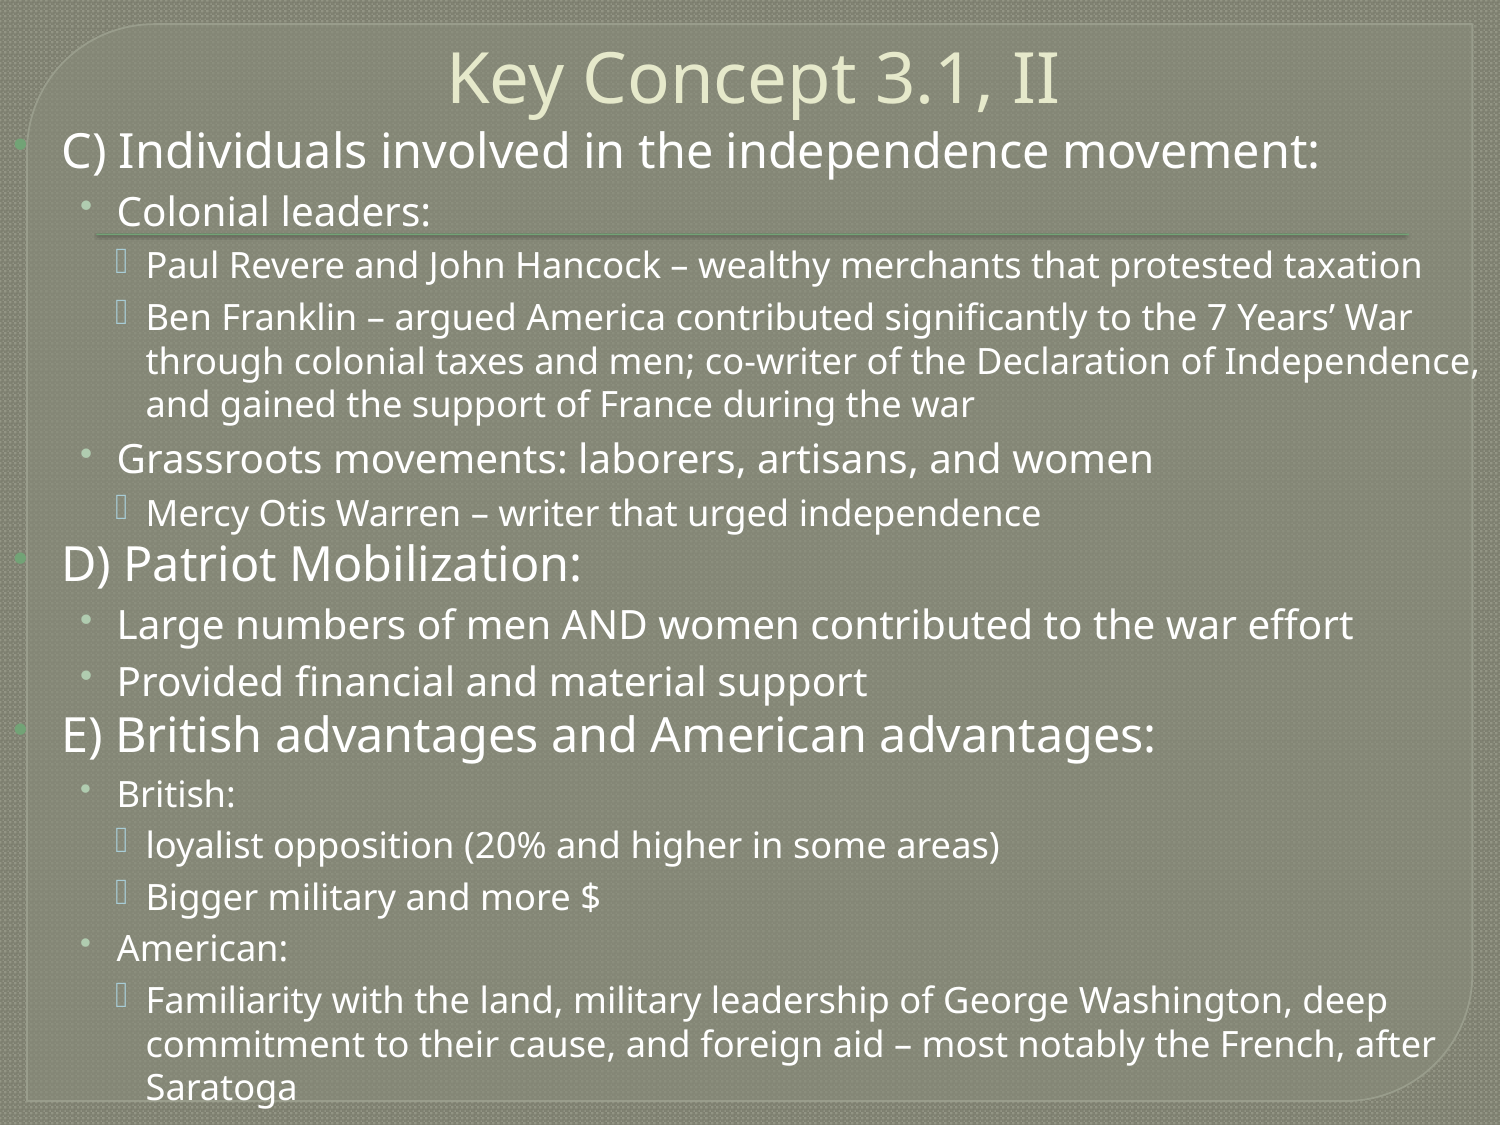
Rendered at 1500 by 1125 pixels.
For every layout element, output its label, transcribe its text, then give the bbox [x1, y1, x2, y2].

list C) Individuals involved in the independence movement: Colonial leaders: Paul Revere and John Hancock – wealthy merchants that protested taxation Ben Franklin – argued America contributed significantly to the 7 Years’ War through colonial taxes and men; co-writer of the Declaration of Independence, and gained the support of France during the war Grassroots movements: laborers, artisans, and women Mercy Otis Warren – writer that urged independence D) Patriot Mobilization: Large numbers of men AND women contributed to the war effort Provided financial and material support E) British advantages and American advantages: British: loyalist opposition (20% and higher in some areas) Bigger military and more $ American: Familiarity with the land, military leadership of George Washington, deep commitment to their cause, and foreign aid – most notably the French, after Saratoga [0, 112, 1500, 1125]
title Key Concept 3.1, II [75, 24, 1425, 112]
